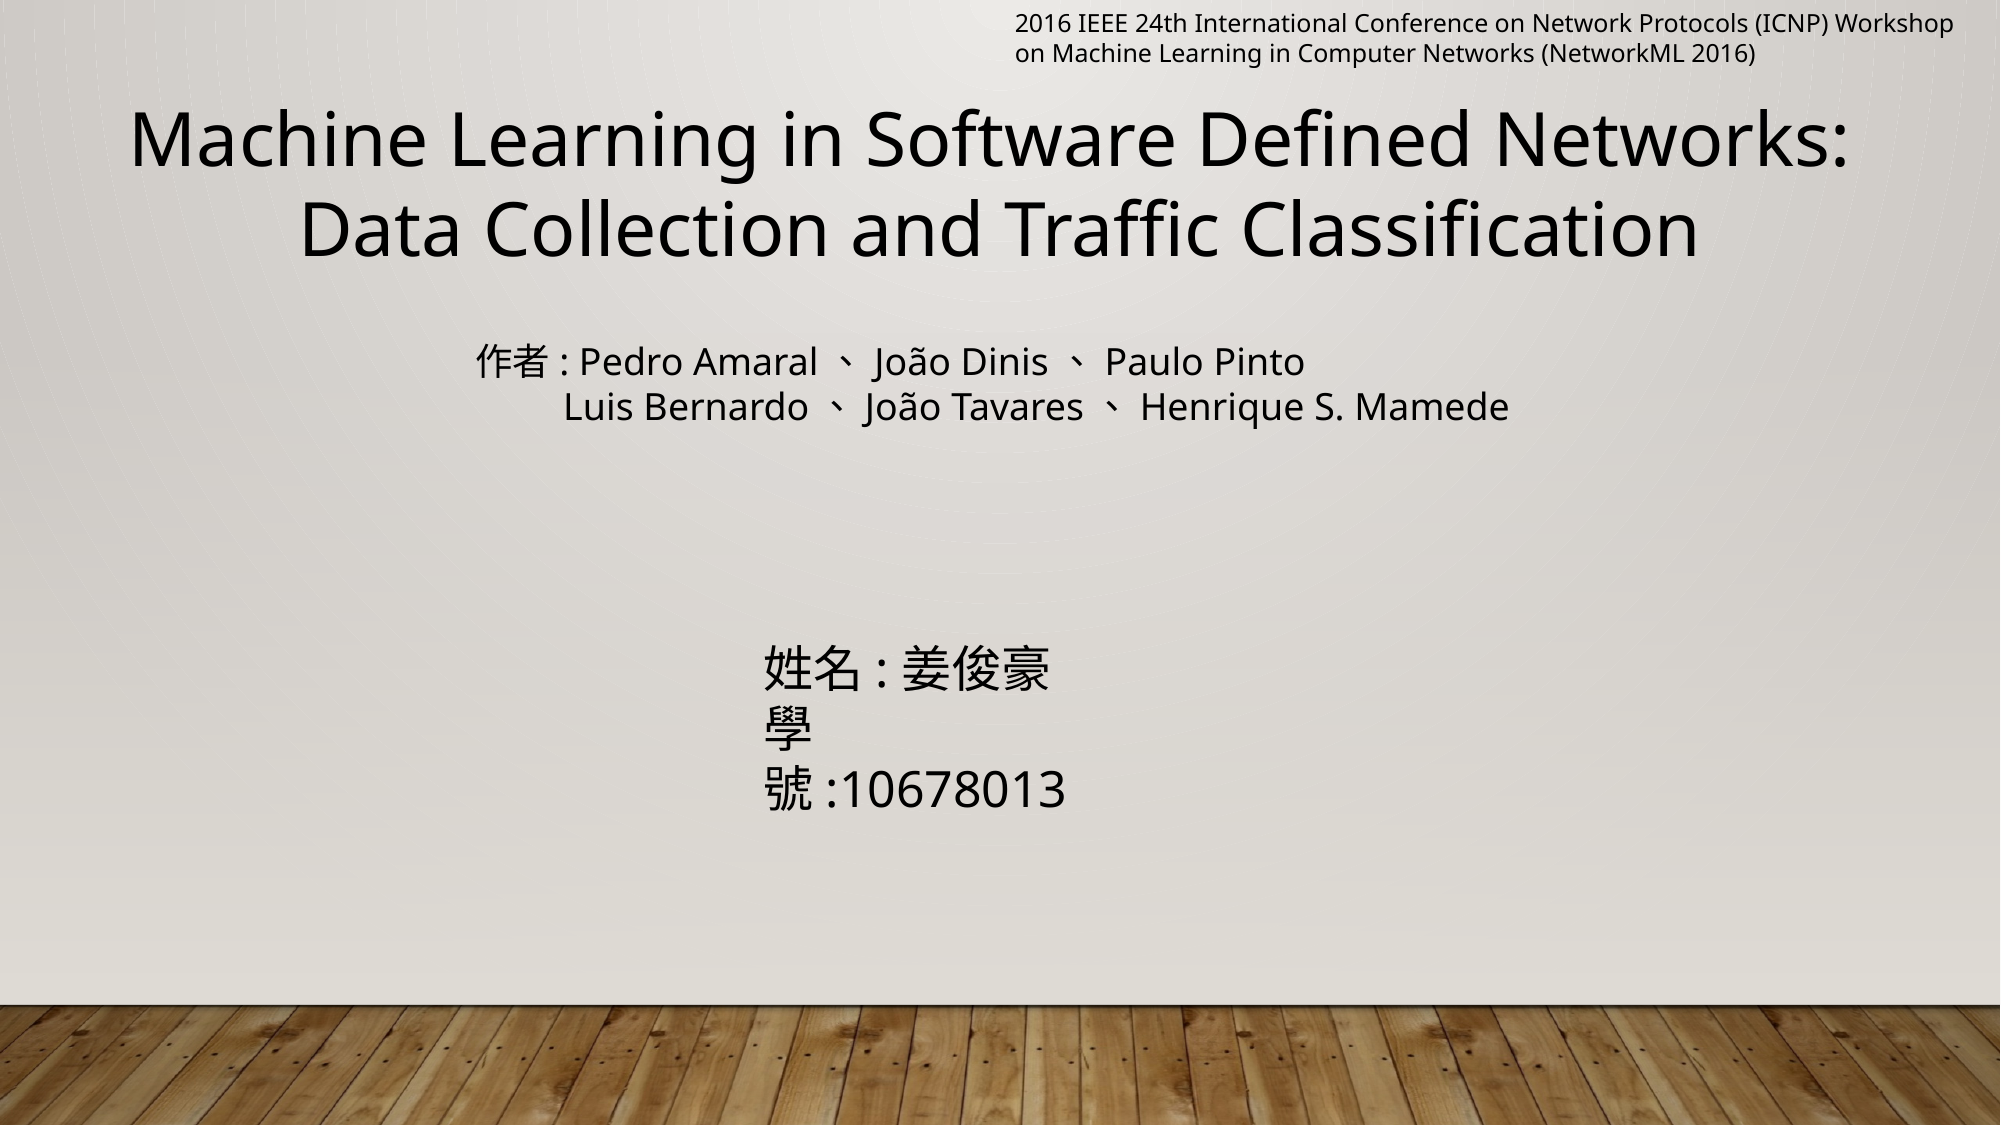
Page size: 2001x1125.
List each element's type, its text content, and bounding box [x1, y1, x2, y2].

text_box 姓名:姜俊豪 學號:10678013 [748, 630, 1122, 826]
picture [0, 1005, 2000, 1125]
text_box Machine Learning in Software Defined Networks: Data Collection and Traffic Classification [0, 84, 2000, 279]
text_box 2016 IEEE 24th International Conference on Network Protocols (ICNP) Workshop on Machine Learning in Computer Networks (NetworkML 2016) [999, 0, 2000, 75]
text_box 作者: Pedro Amaral、João Dinis、Paulo Pinto Luis Bernardo、João Tavares、Henrique S. Mamede [460, 330, 1725, 436]
